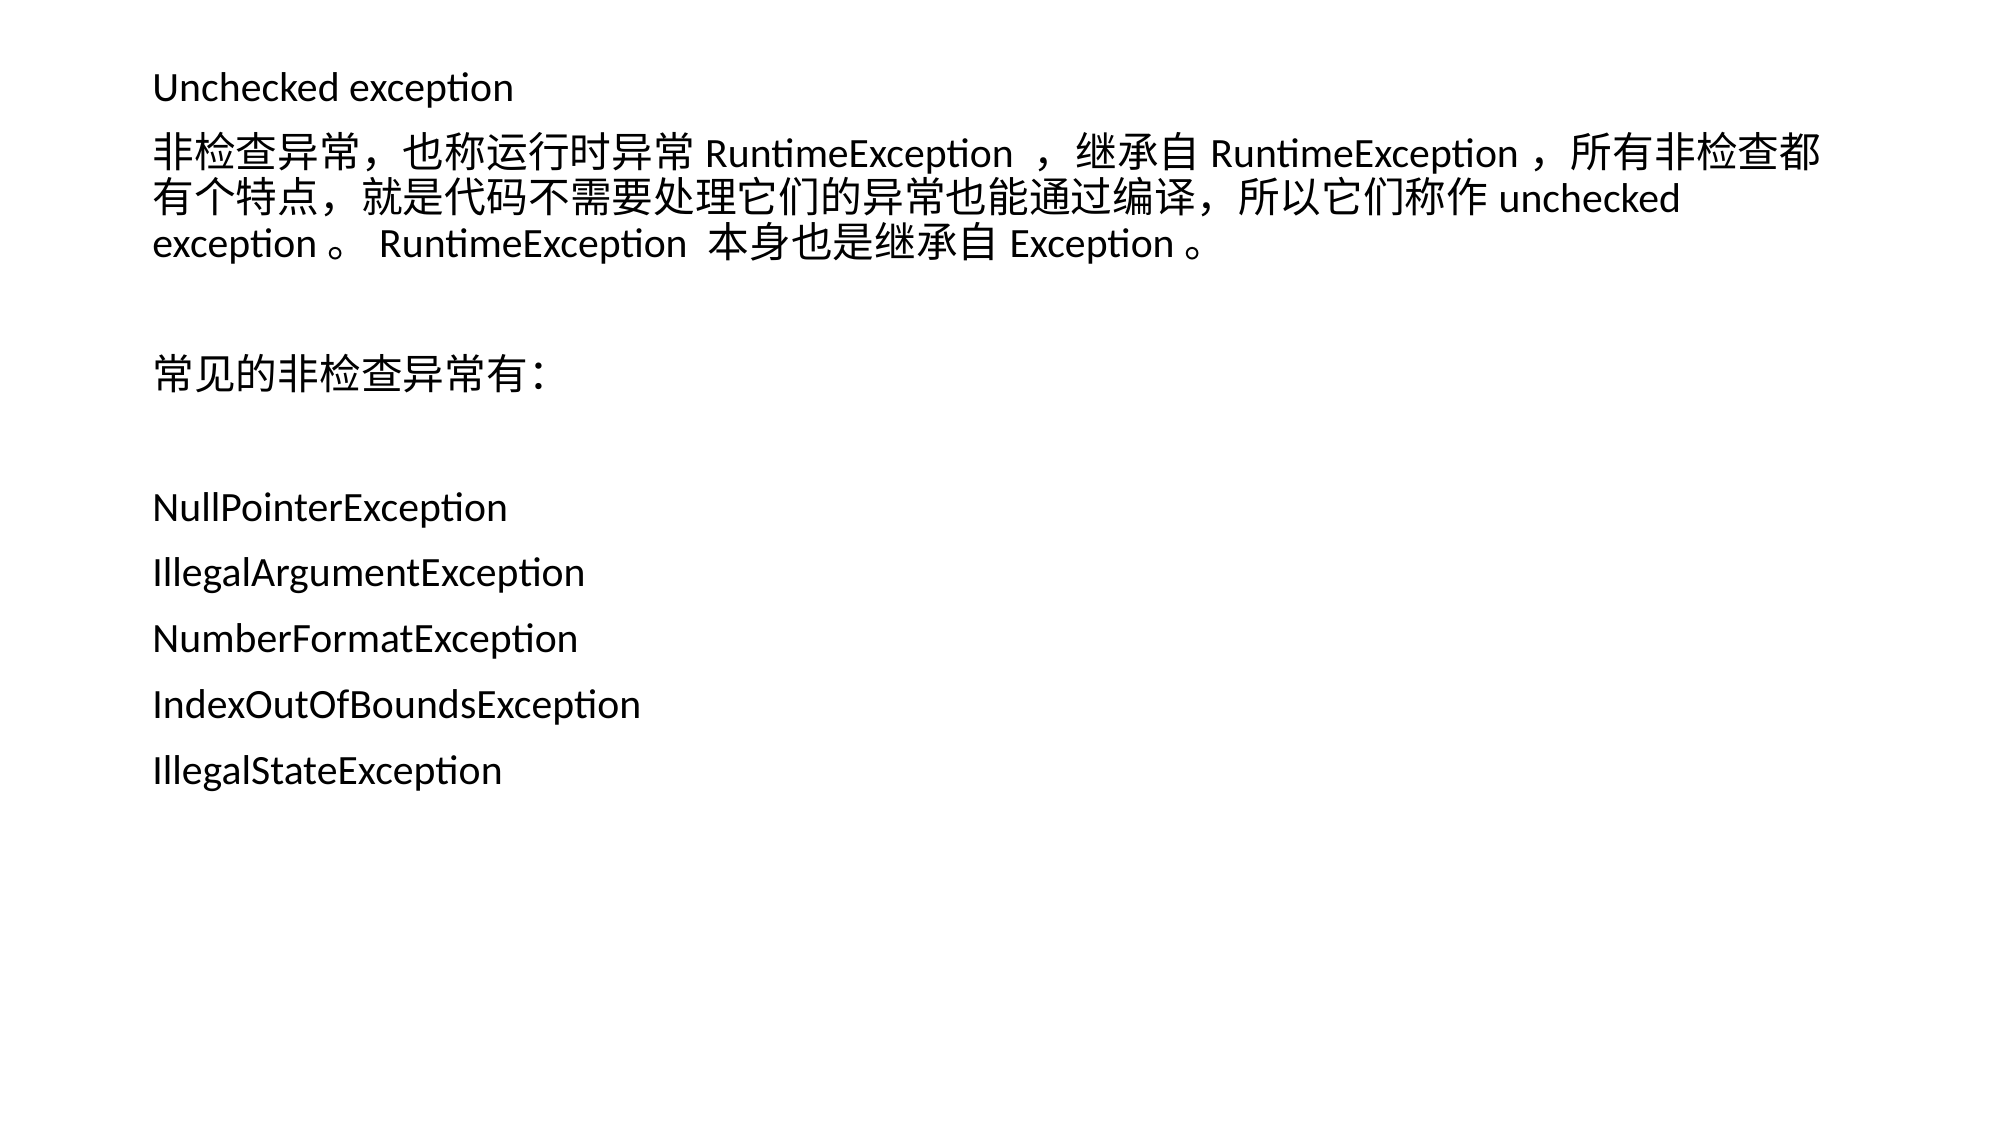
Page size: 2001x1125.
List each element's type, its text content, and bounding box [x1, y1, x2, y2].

list Unchecked exception 非检查异常，也称运行时异常RuntimeException ，继承自RuntimeException，所有非检查都有个特点，就是代码不需要处理它们的异常也能通过编译，所以它们称作unchecked exception。RuntimeException 本身也是继承自Exception。 常见的非检查异常有： NullPointerException IllegalArgumentException NumberFormatException IndexOutOfBoundsException IllegalStateException [137, 58, 1863, 1014]
